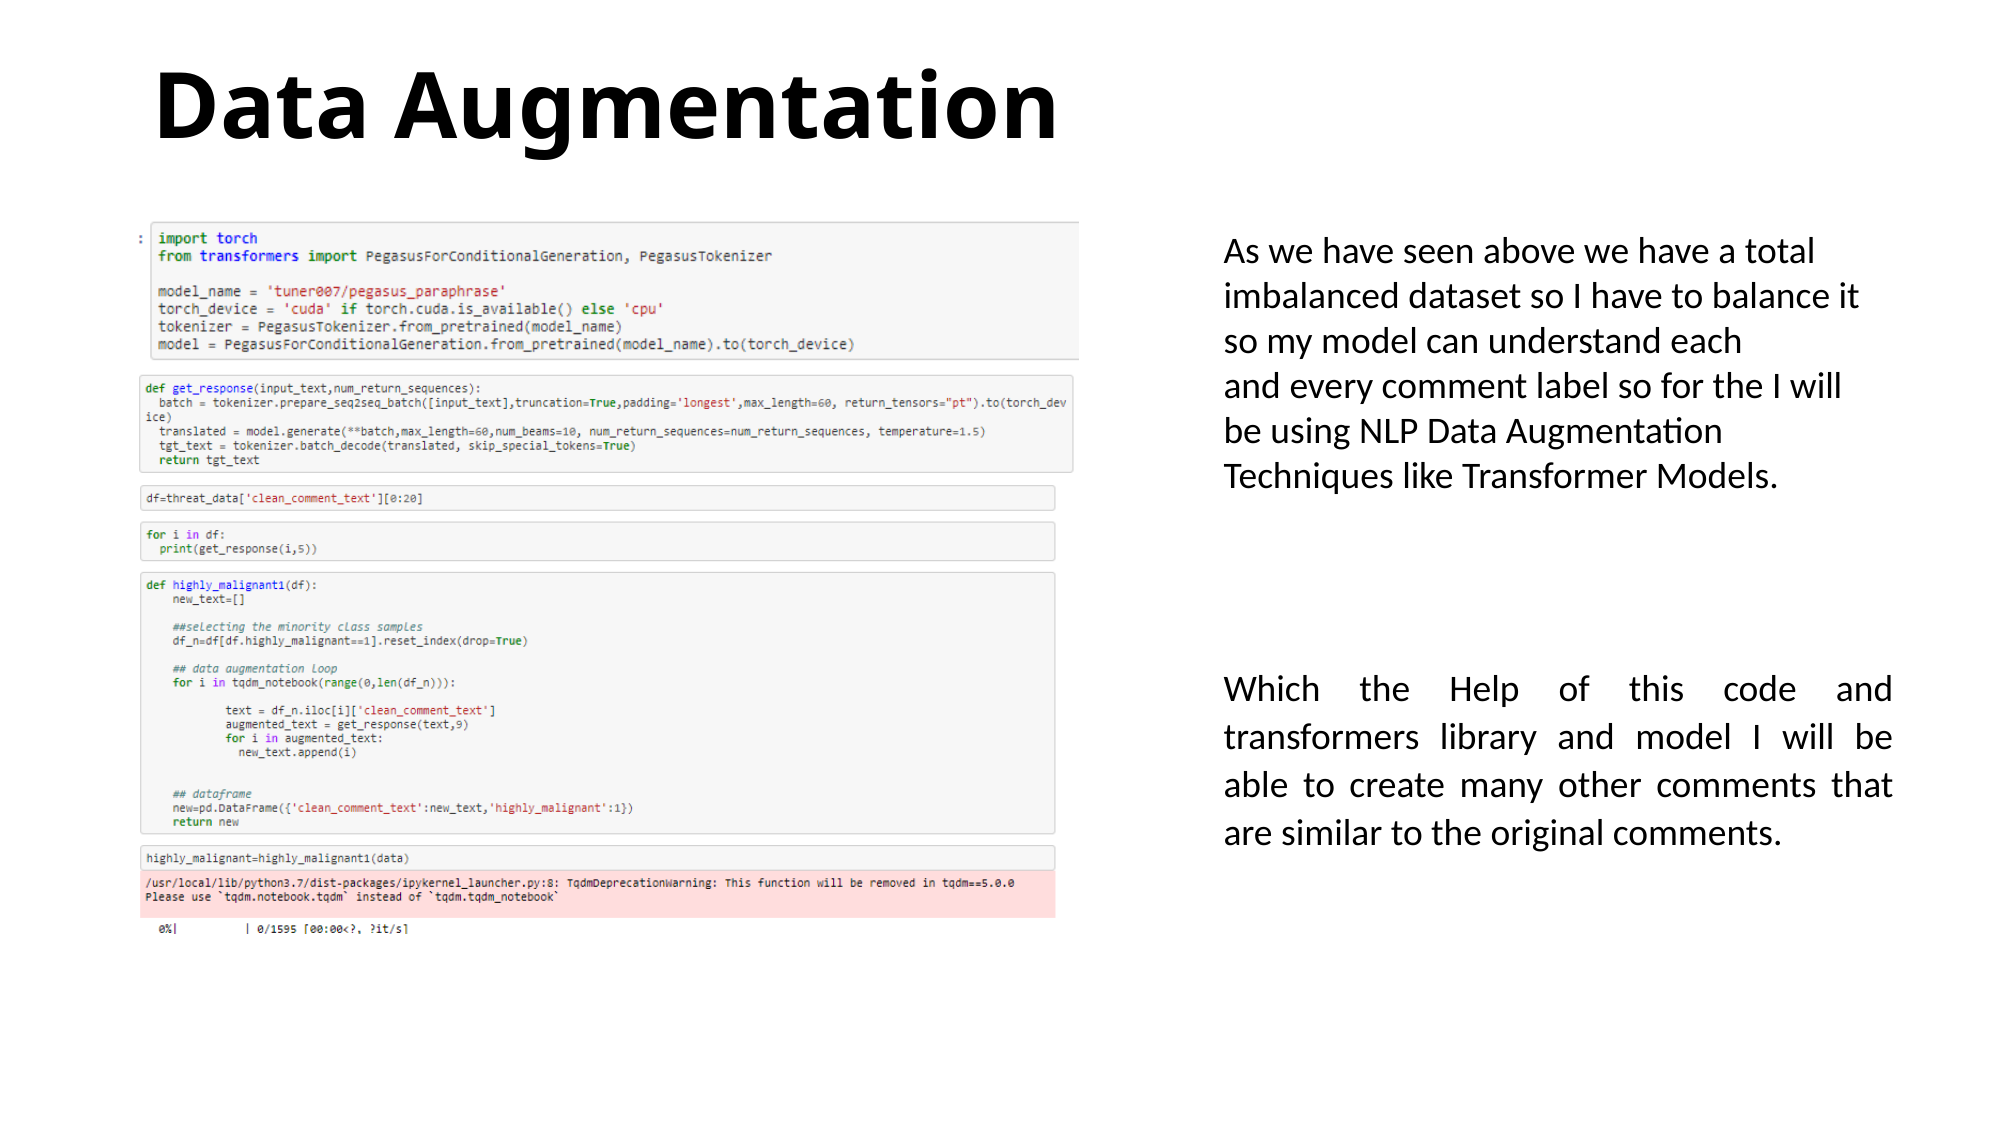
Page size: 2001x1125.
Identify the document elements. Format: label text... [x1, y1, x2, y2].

text_box As we have seen above we have a total imbalanced dataset so I have to balance it so my model can understand each and every comment label so for the I will be using NLP Data Augmentation Techniques like Transformer Models. [1208, 219, 1879, 366]
text_box As we have seen above we have a total imbalanced dataset so I have to balance it so my model can understand each and every comment label so for the I will be using NLP Data Augmentation Techniques like Transformer Models. [1208, 484, 1879, 504]
title Data Augmentation [137, 0, 1863, 218]
text_box Which the Help of this code and transformers library and model I will be able to create many other comments that are similar to the original comments. [1208, 654, 1909, 860]
picture [137, 211, 1079, 934]
text_box As we have seen above we have a total imbalanced dataset so I have to balance it so my model can understand each and every comment label so for the I will be using NLP Data Augmentation Techniques like Transformer Models. [1208, 367, 1879, 483]
